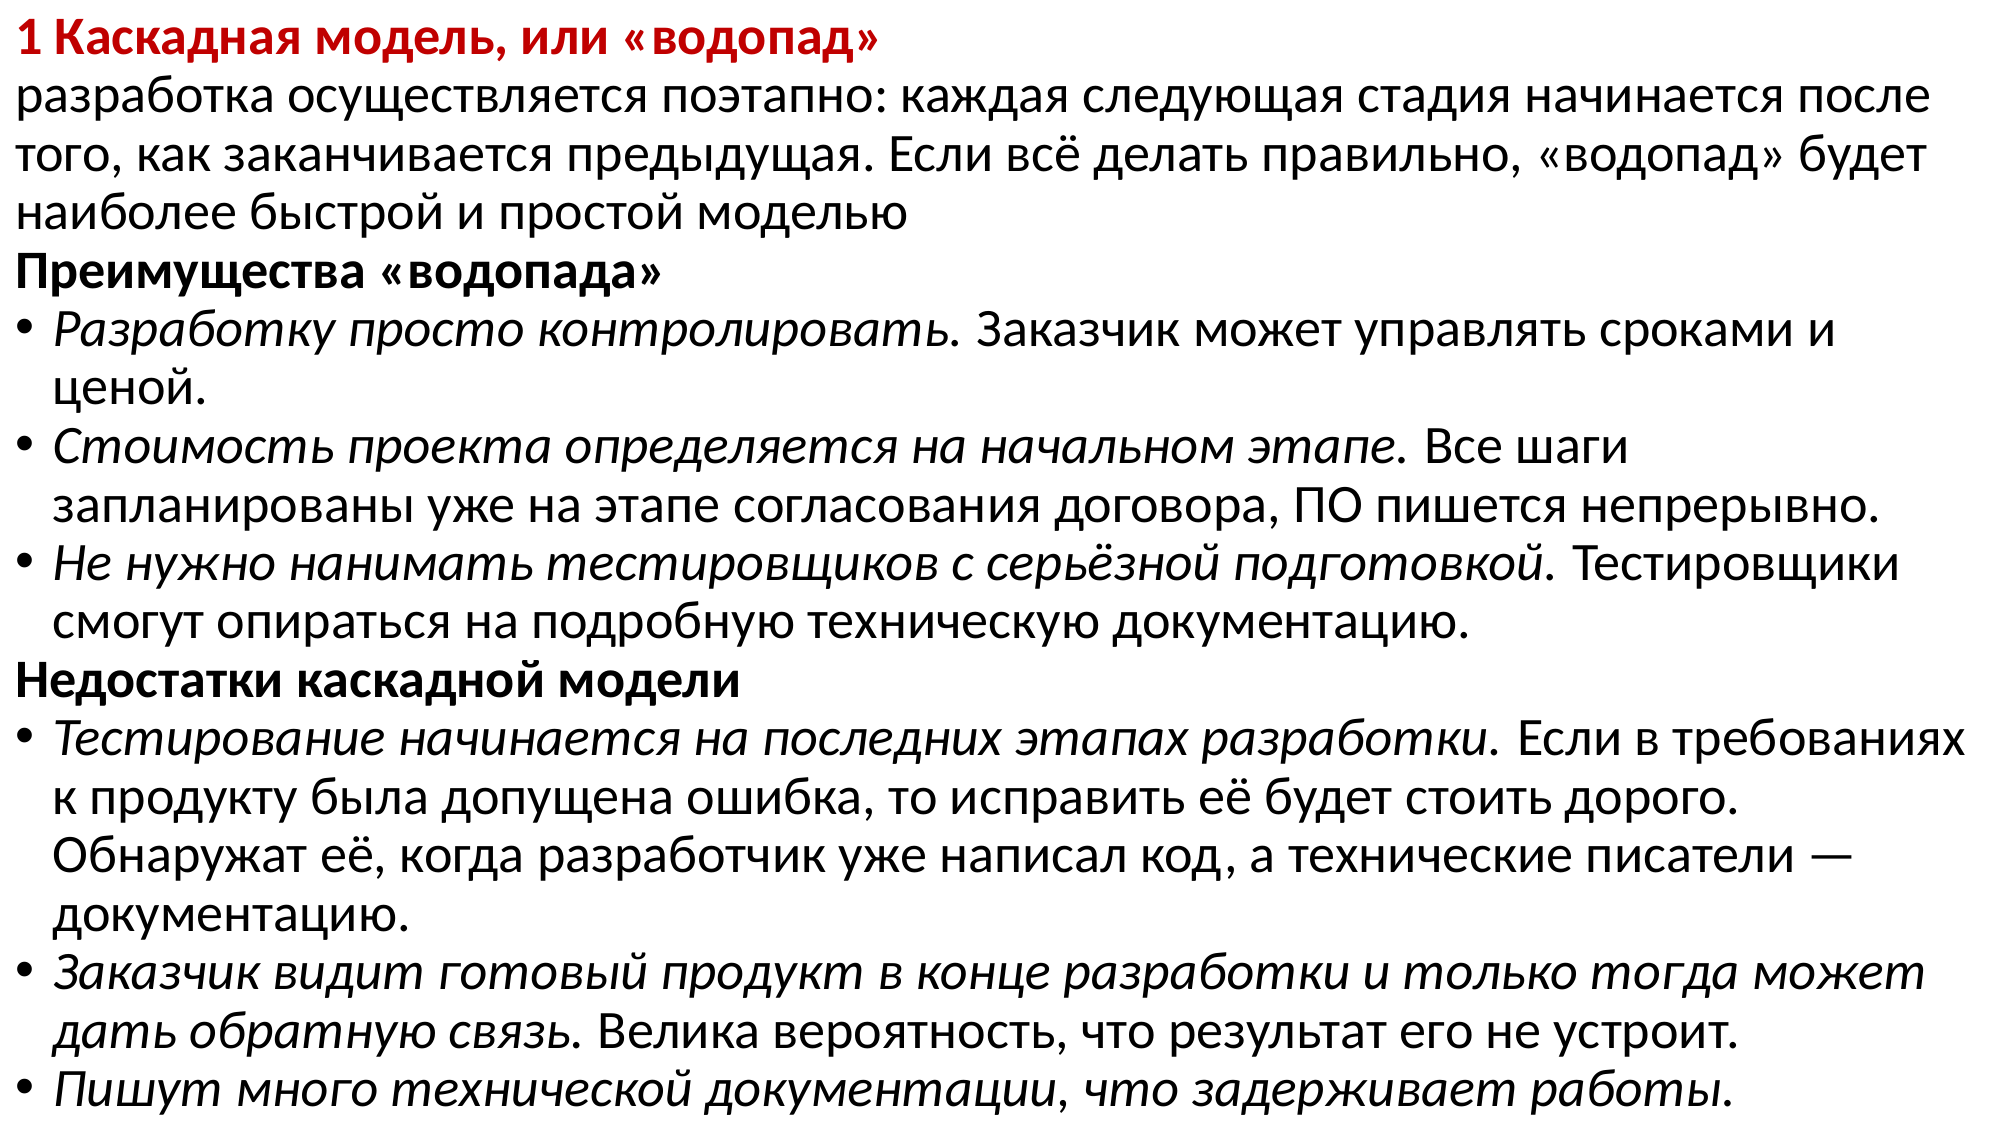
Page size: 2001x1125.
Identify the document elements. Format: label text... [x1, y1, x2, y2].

list 1 Каскадная модель, или «водопад» разработка осуществляется поэтапно: каждая следующая стадия начинается после того, как заканчивается предыдущая. Если всё делать правильно, «водопад» будет наиболее быстрой и простой моделью Преимущества «водопада» Разработку просто контролировать. Заказчик может управлять сроками и ценой. Стоимость проекта определяется на начальном этапе. Все шаги запланированы уже на этапе согласования договора, ПО пишется непрерывно. Не нужно нанимать тестировщиков с серьёзной подготовкой. Тестировщики смогут опираться на подробную техническую документацию. Недостатки каскадной модели Тестирование начинается на последних этапах разработки. Если в требованиях к продукту была допущена ошибка, то исправить её будет стоить дорого. Обнаружат её, когда разработчик уже написал код, а технические писатели — документацию. Заказчик видит готовый продукт в конце разработки и только тогда может дать обратную связь. Велика вероятность, что результат его не устроит. Пишут много технической документации, что задерживает работы. [0, 0, 2000, 1125]
